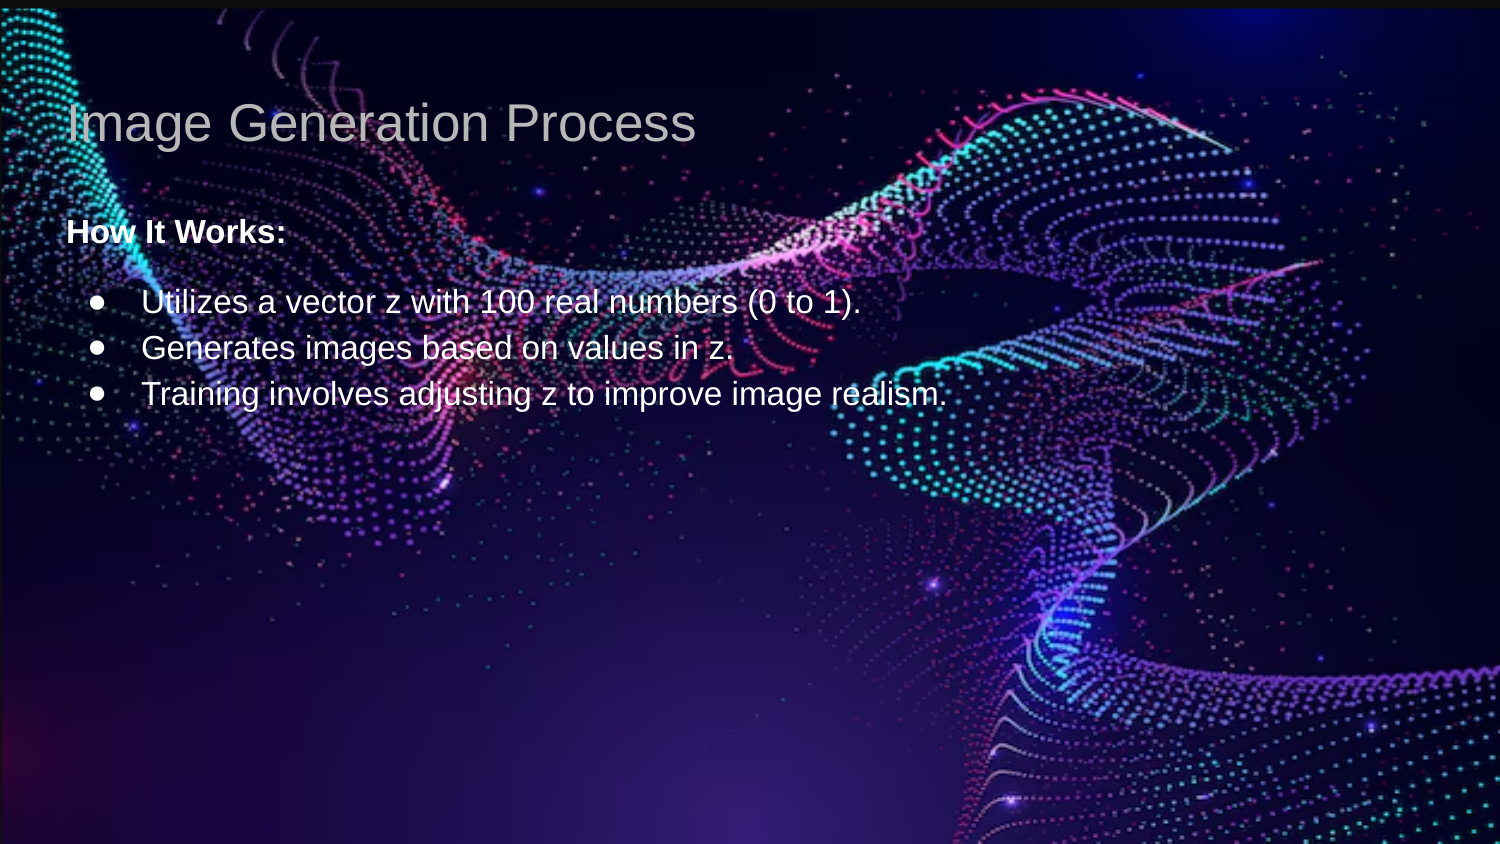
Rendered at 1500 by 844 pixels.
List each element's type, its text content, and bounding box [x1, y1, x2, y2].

title Image Generation Process [51, 72, 1449, 167]
list How It Works: Utilizes a vector z with 100 real numbers (0 to 1). Generates images based on values in z. Training involves adjusting z to improve image realism. [51, 189, 1449, 750]
picture [0, 0, 1500, 844]
